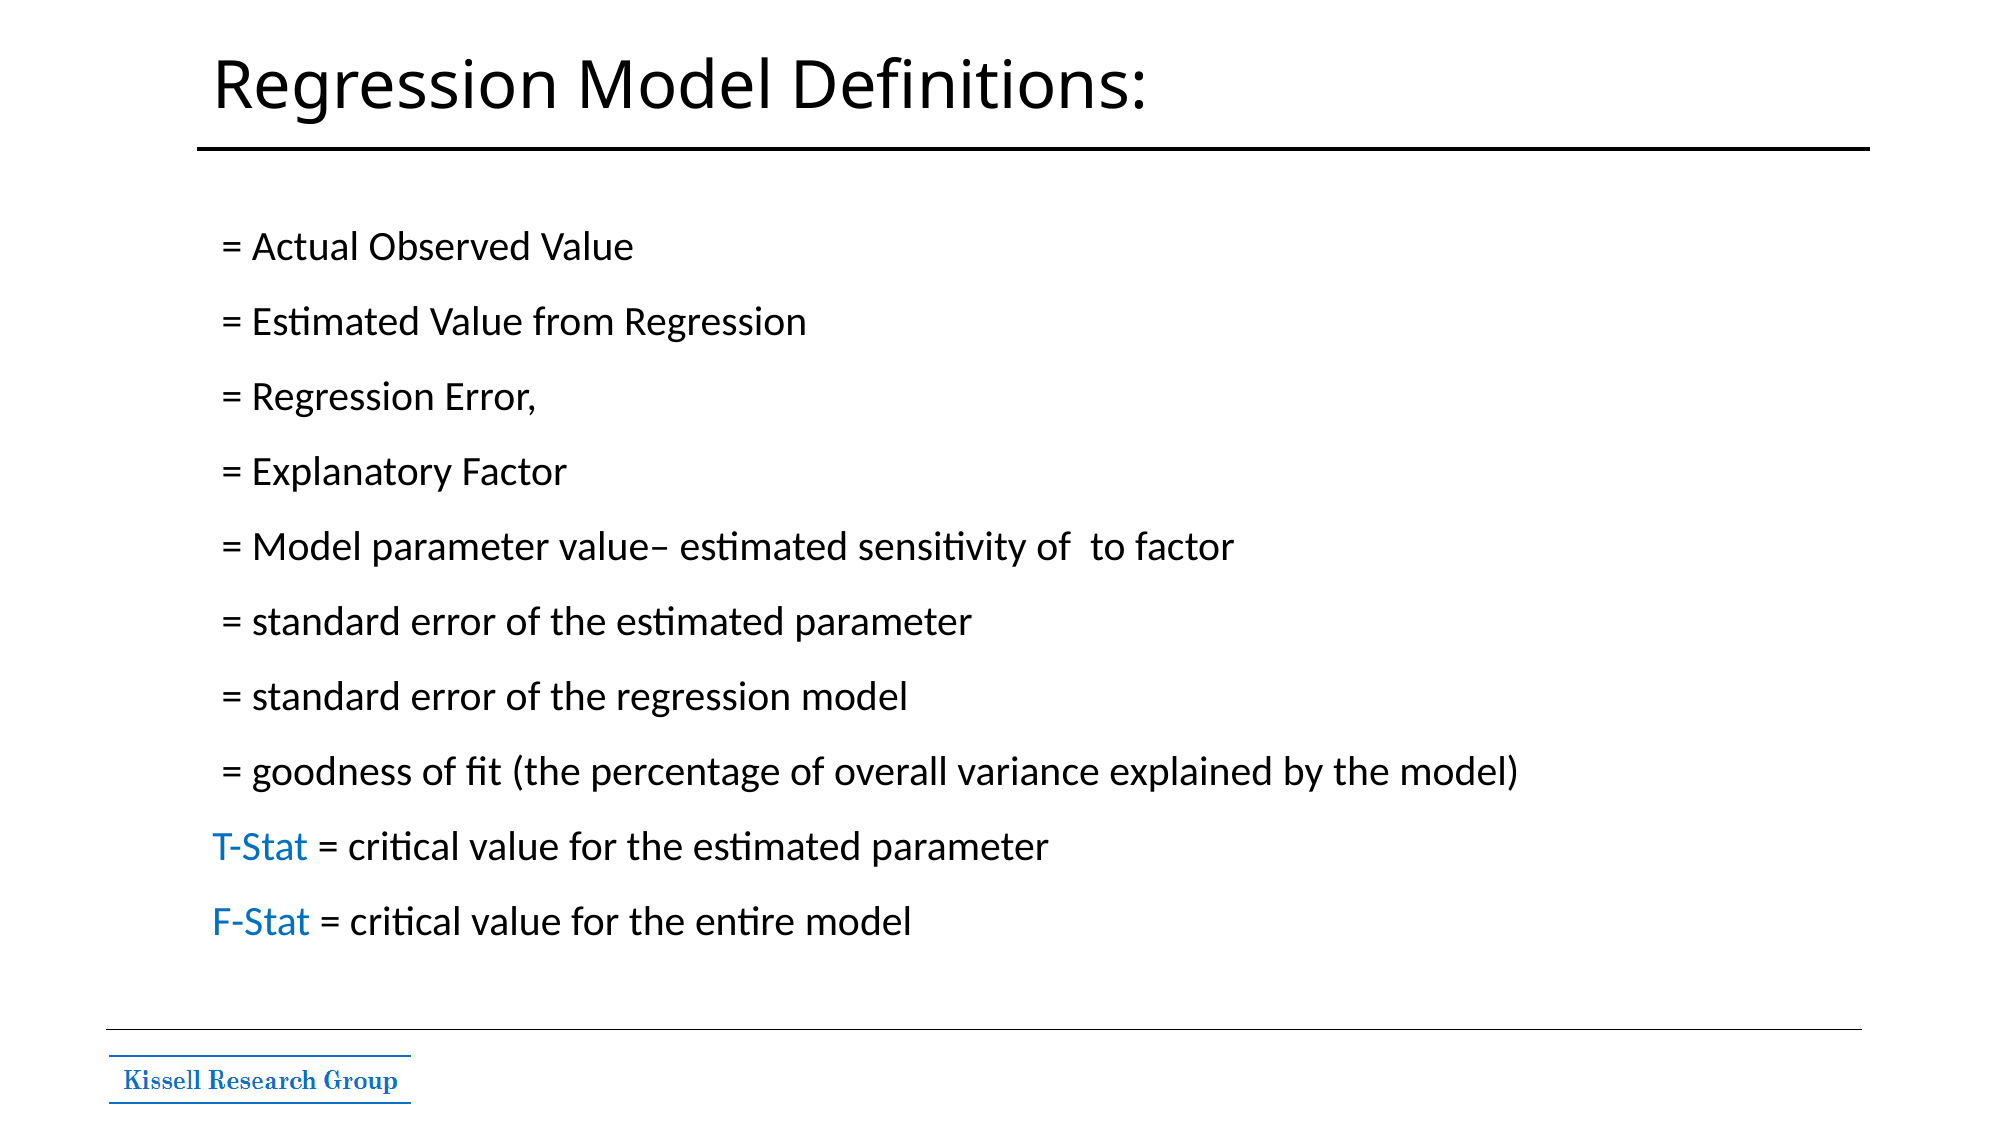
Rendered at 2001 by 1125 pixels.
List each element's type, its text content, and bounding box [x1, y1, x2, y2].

title Regression Model Definitions: [197, 33, 1576, 141]
